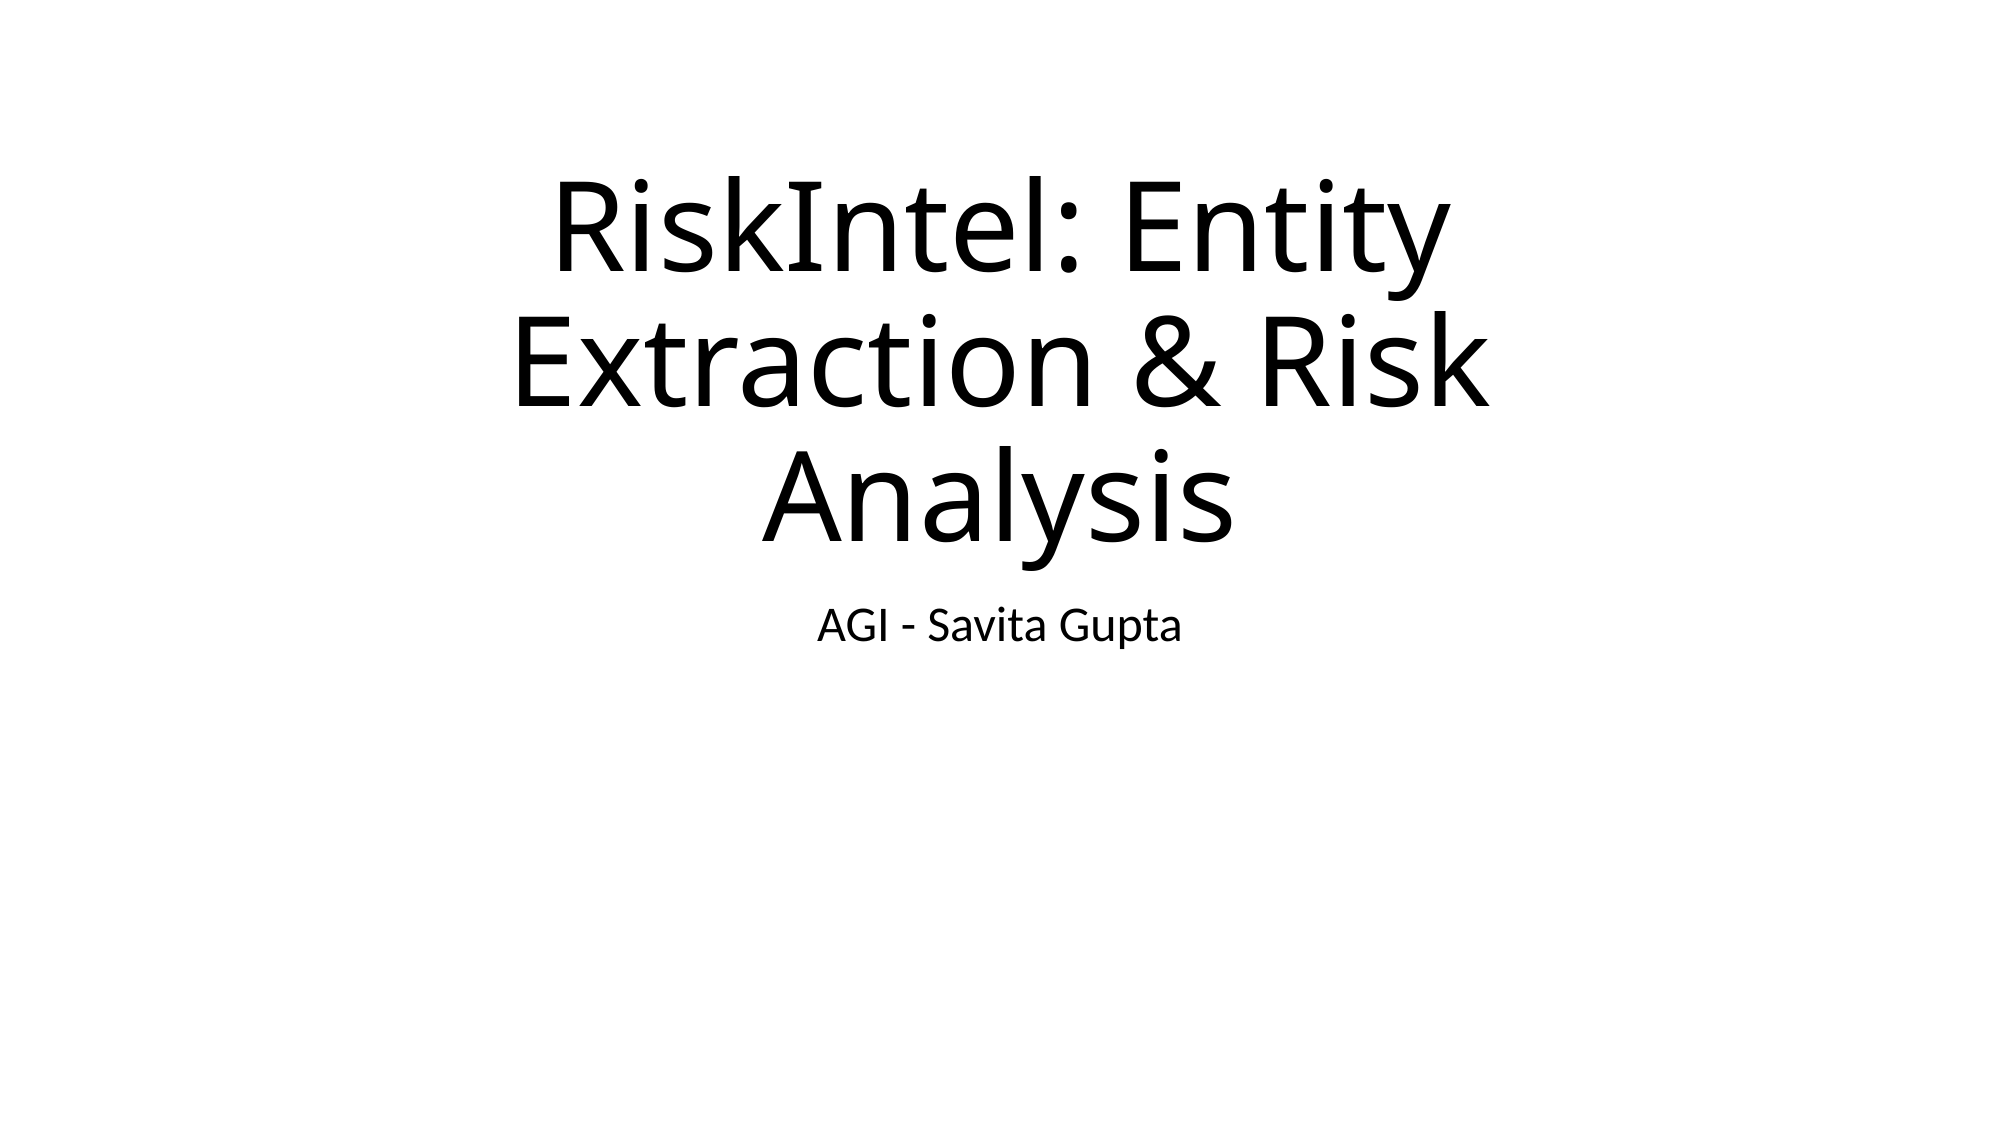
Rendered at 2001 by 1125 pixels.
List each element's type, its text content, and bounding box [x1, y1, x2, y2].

title RiskIntel: Entity Extraction & Risk Analysis [249, 184, 1750, 576]
subtitle AGI - Savita Gupta [249, 590, 1750, 863]
